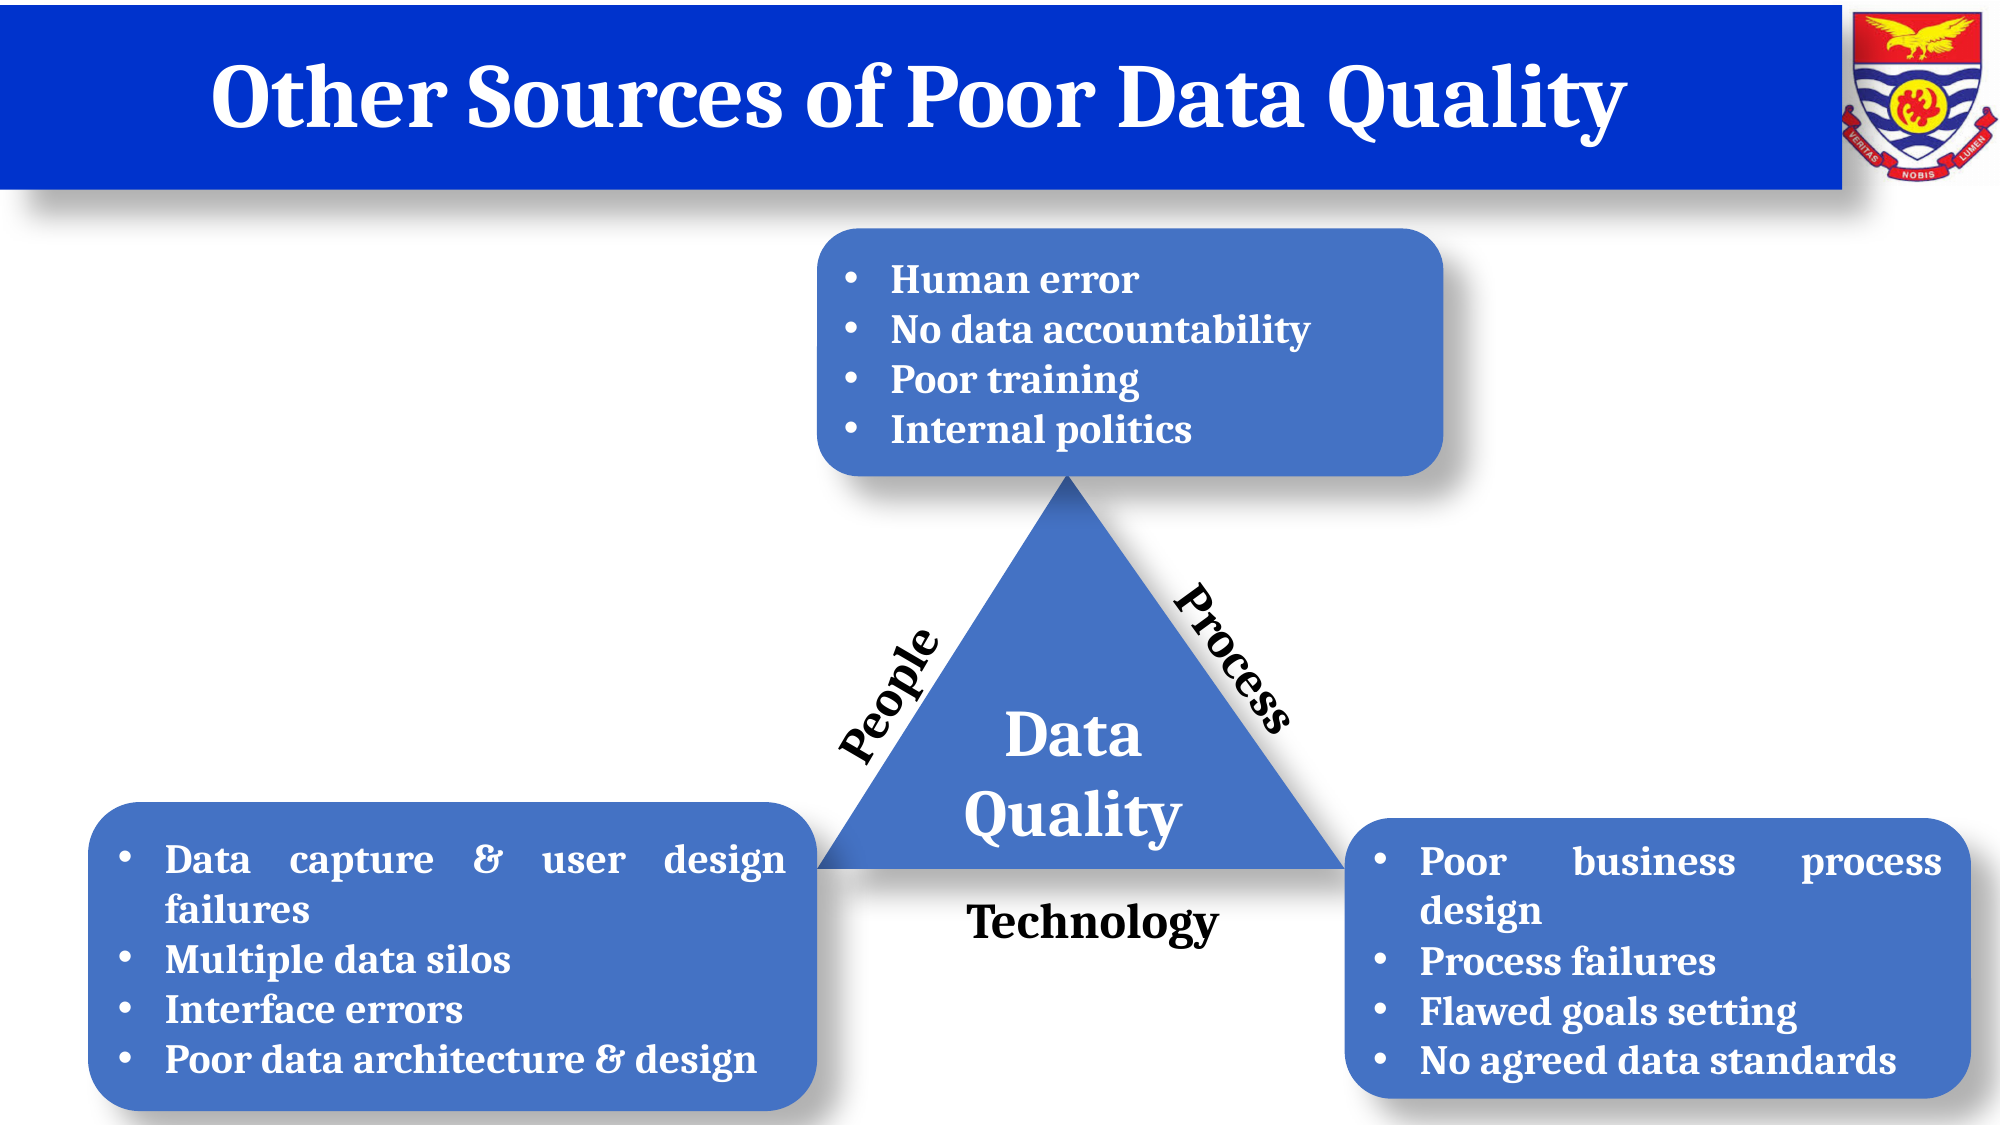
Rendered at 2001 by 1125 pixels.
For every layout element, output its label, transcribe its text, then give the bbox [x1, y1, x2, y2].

picture [1832, 1, 2000, 186]
text_box Data capture & user design failures Multiple data silos Interface errors Poor data architecture & design [87, 801, 819, 1113]
title Other Sources of Poor Data Quality [0, 5, 1843, 190]
text_box Technology [921, 880, 1265, 956]
text_box Poor business process design Process failures Flawed goals setting No agreed data standards [1343, 816, 1973, 1100]
text_box People [796, 574, 978, 812]
text_box Human error No data accountability Poor training Internal politics [815, 227, 1445, 478]
text_box Data Quality [839, 522, 1343, 870]
text_box Process [1141, 541, 1338, 774]
